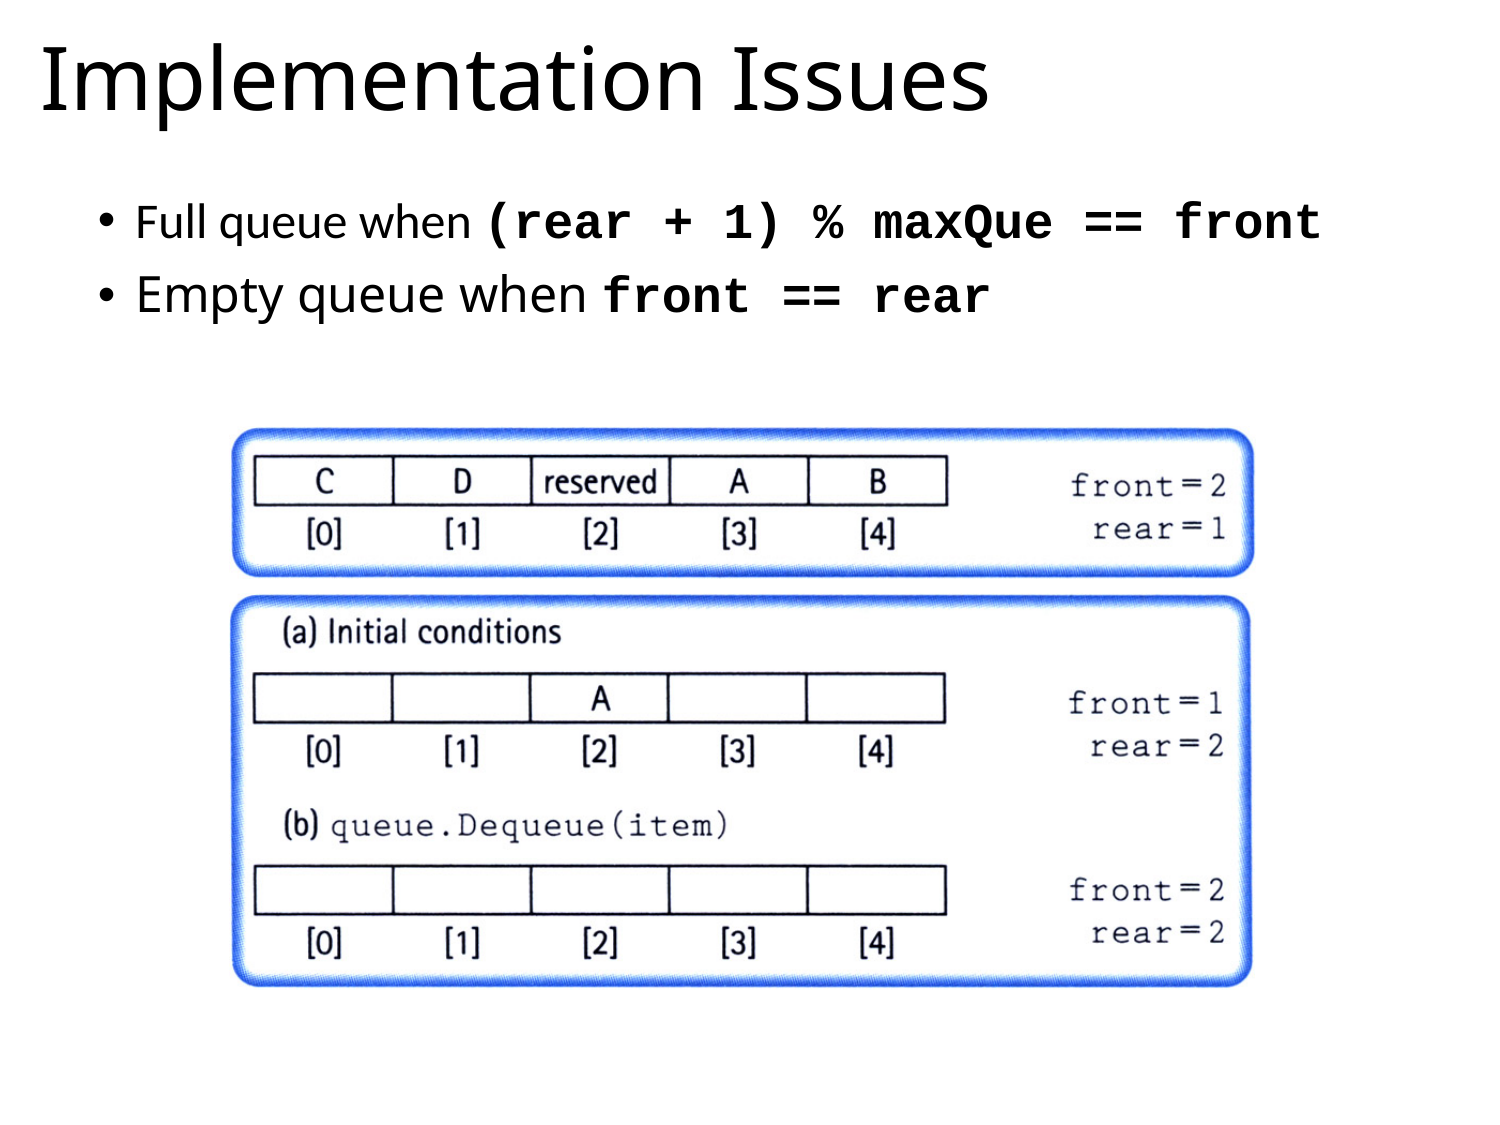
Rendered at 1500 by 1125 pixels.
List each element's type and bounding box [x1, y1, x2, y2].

picture [229, 426, 1256, 580]
list [82, 187, 1427, 963]
title [25, 26, 1469, 138]
picture [229, 593, 1255, 990]
